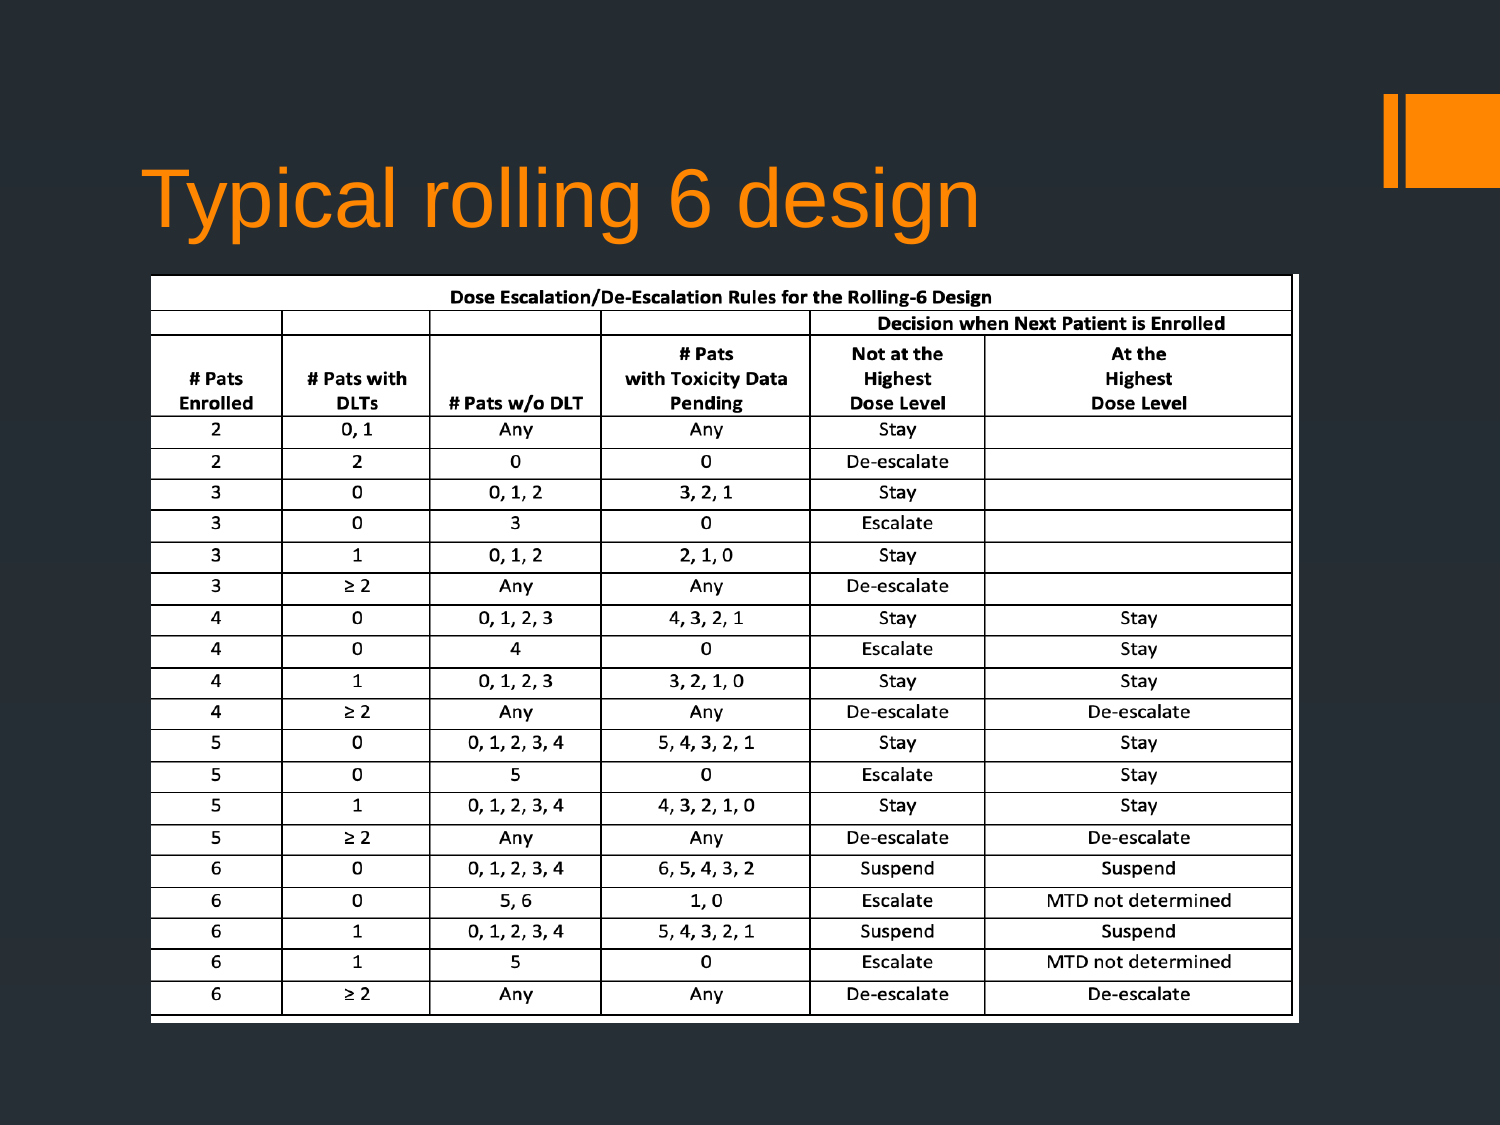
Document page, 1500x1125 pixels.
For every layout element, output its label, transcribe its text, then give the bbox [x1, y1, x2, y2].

title Typical rolling 6 design [125, 62, 1325, 252]
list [150, 274, 1300, 1023]
